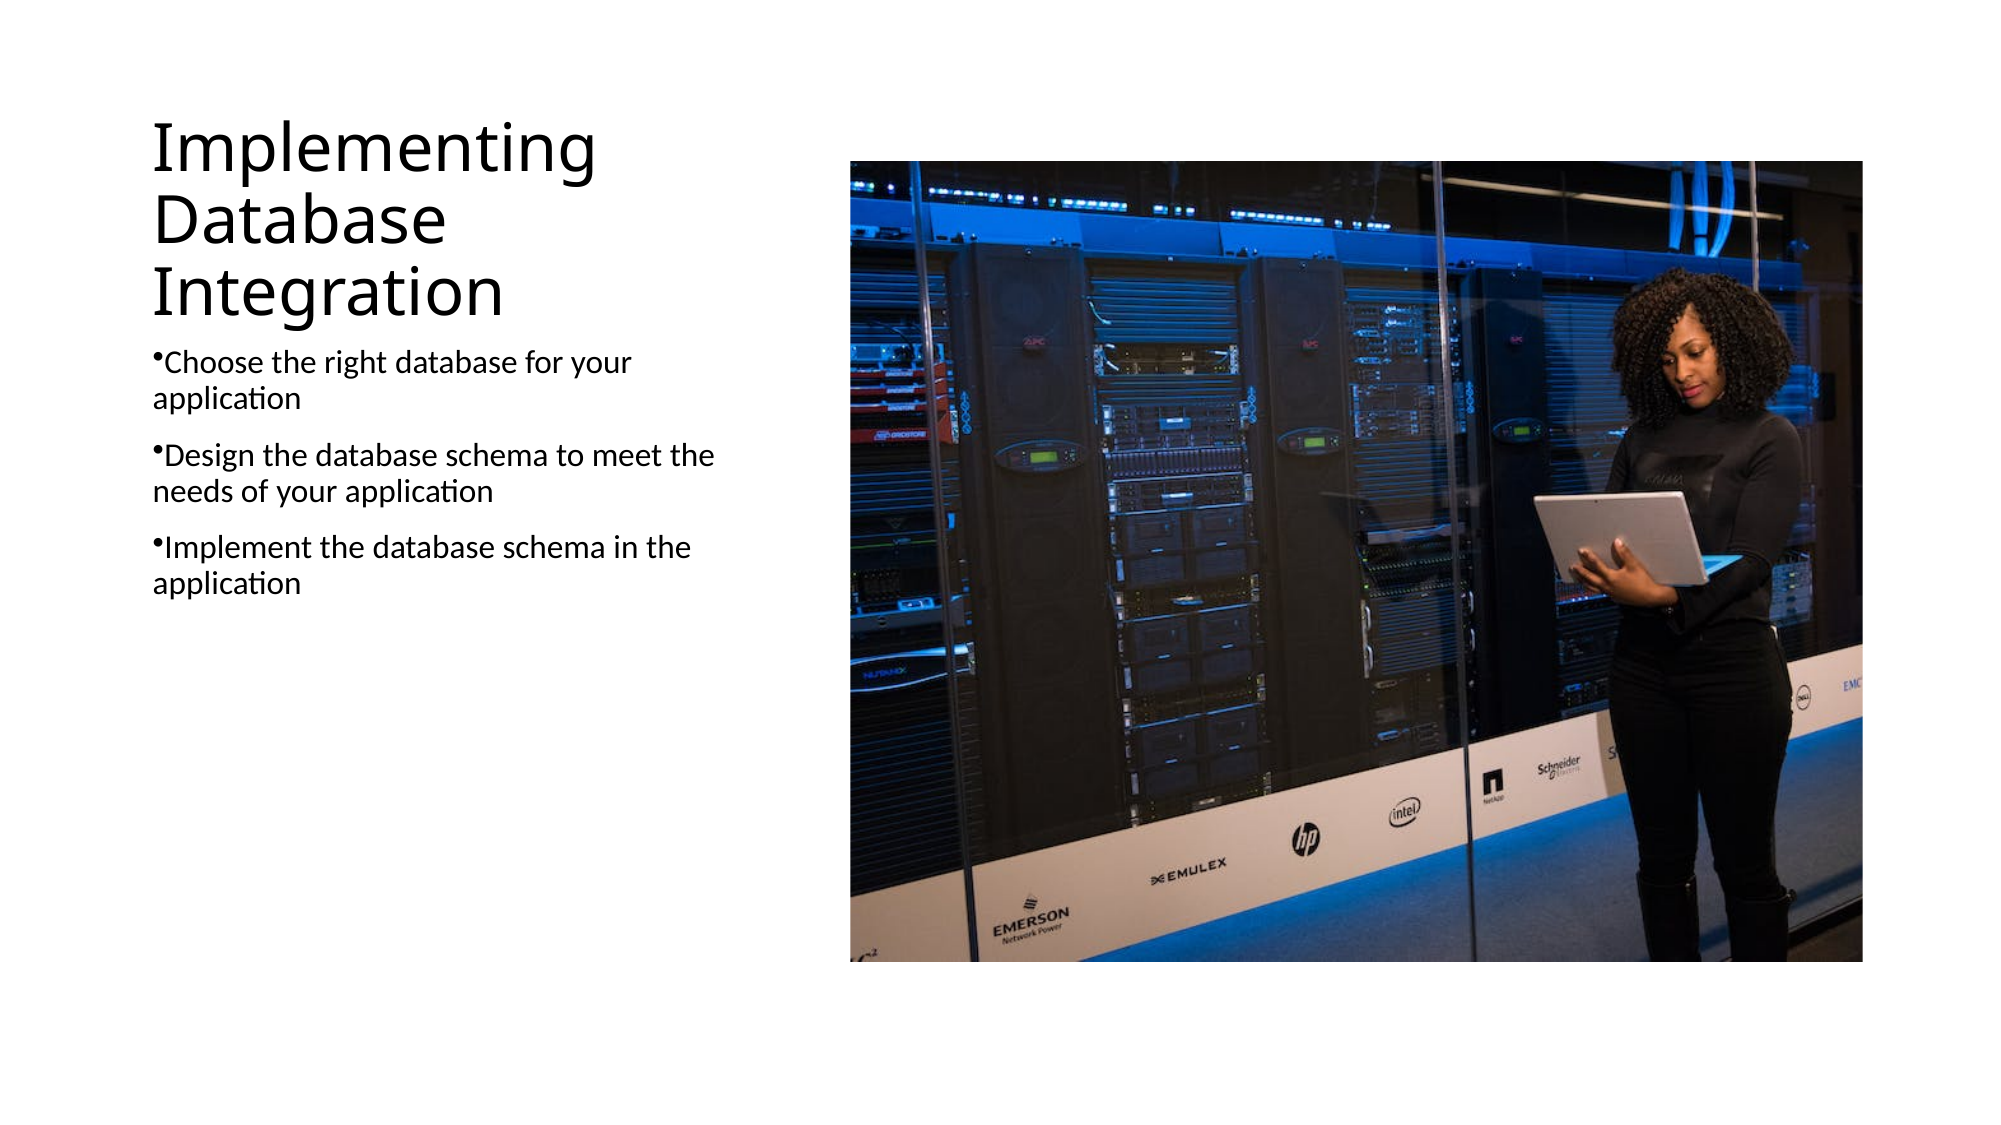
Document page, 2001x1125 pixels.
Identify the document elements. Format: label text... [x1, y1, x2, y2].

list Choose the right database for your application Design the database schema to meet the needs of your application Implement the database schema in the application [137, 337, 783, 963]
picture [850, 161, 1863, 962]
title Implementing Database Integration [137, 75, 783, 337]
